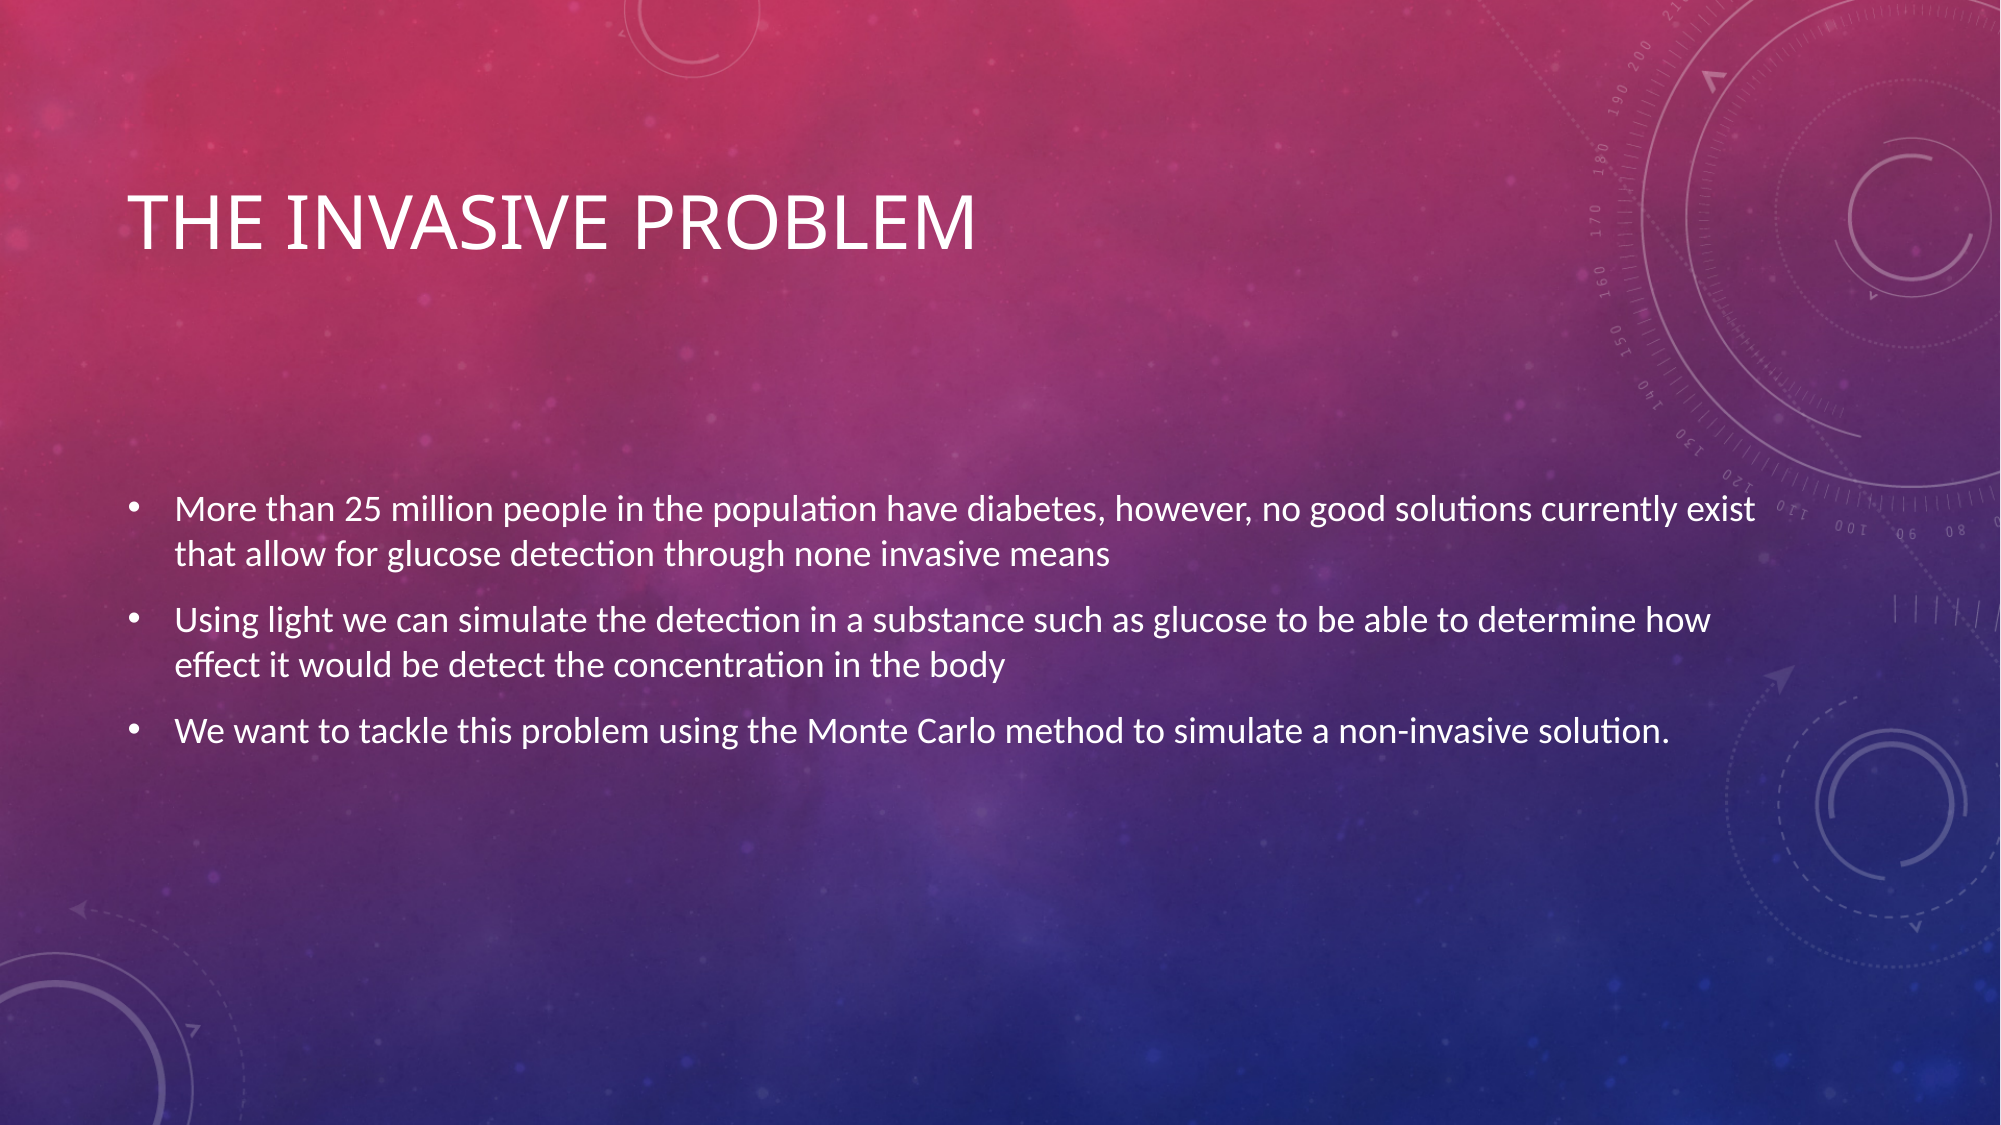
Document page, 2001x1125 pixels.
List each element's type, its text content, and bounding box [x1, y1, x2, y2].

picture [0, 0, 2001, 1125]
list More than 25 million people in the population have diabetes, however, no good solutions currently exist that allow for glucose detection through none invasive means Using light we can simulate the detection in a substance such as glucose to be able to determine how effect it would be detect the concentration in the body We want to tackle this problem using the Monte Carlo method to simulate a non-invasive solution. [112, 351, 1775, 950]
title The Invasive Problem [112, 99, 1775, 339]
